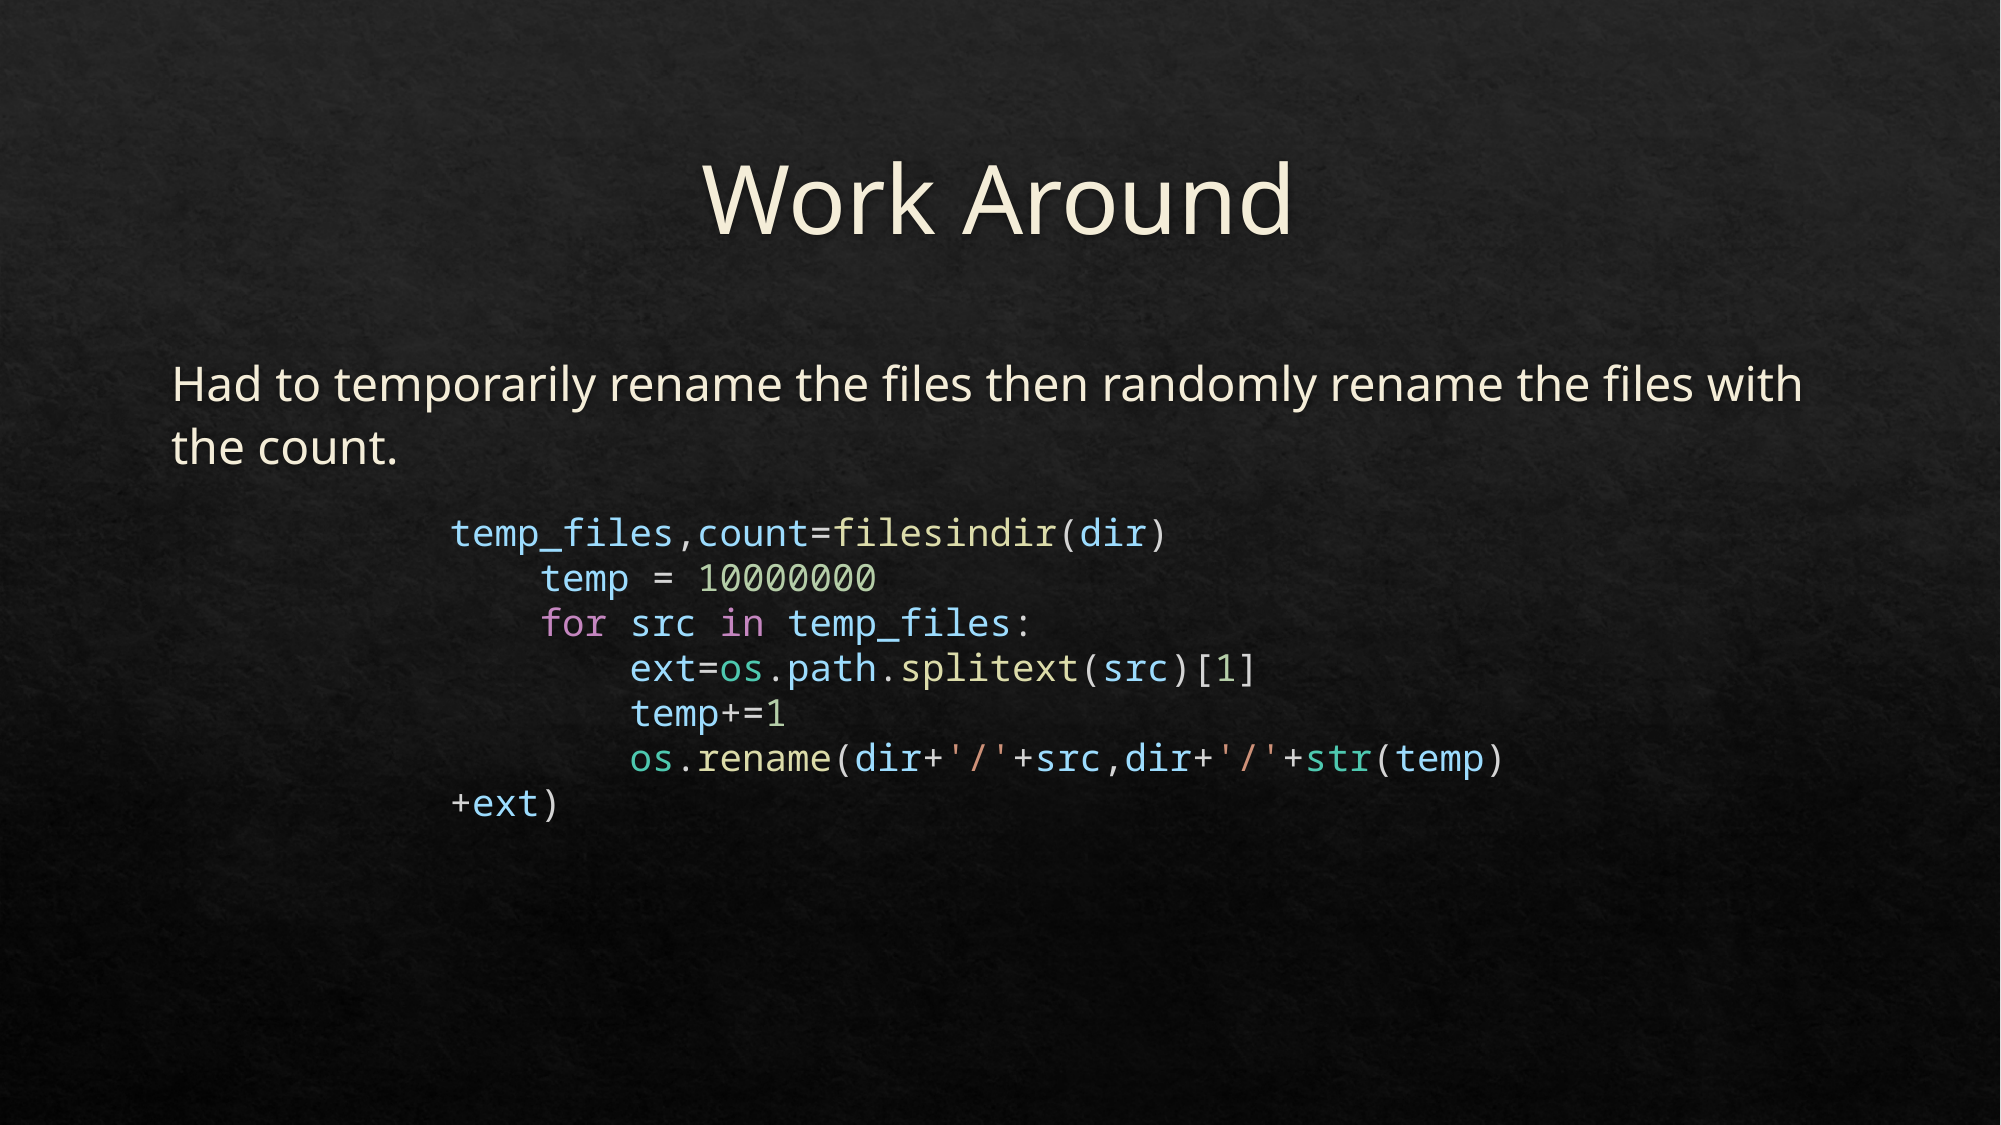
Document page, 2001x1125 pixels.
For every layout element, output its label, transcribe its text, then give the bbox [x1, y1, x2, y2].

text_box temp_files,count=filesindir(dir) temp = 10000000 for src in temp_files: ext=os.path.splitext(src)[1] temp+=1 os.rename(dir+'/'+src,dir+'/'+str(temp)+ext) [428, 501, 1570, 832]
title Work Around [149, 99, 1849, 307]
list Had to temporarily rename the files then randomly rename the files with the count. [149, 340, 1849, 950]
